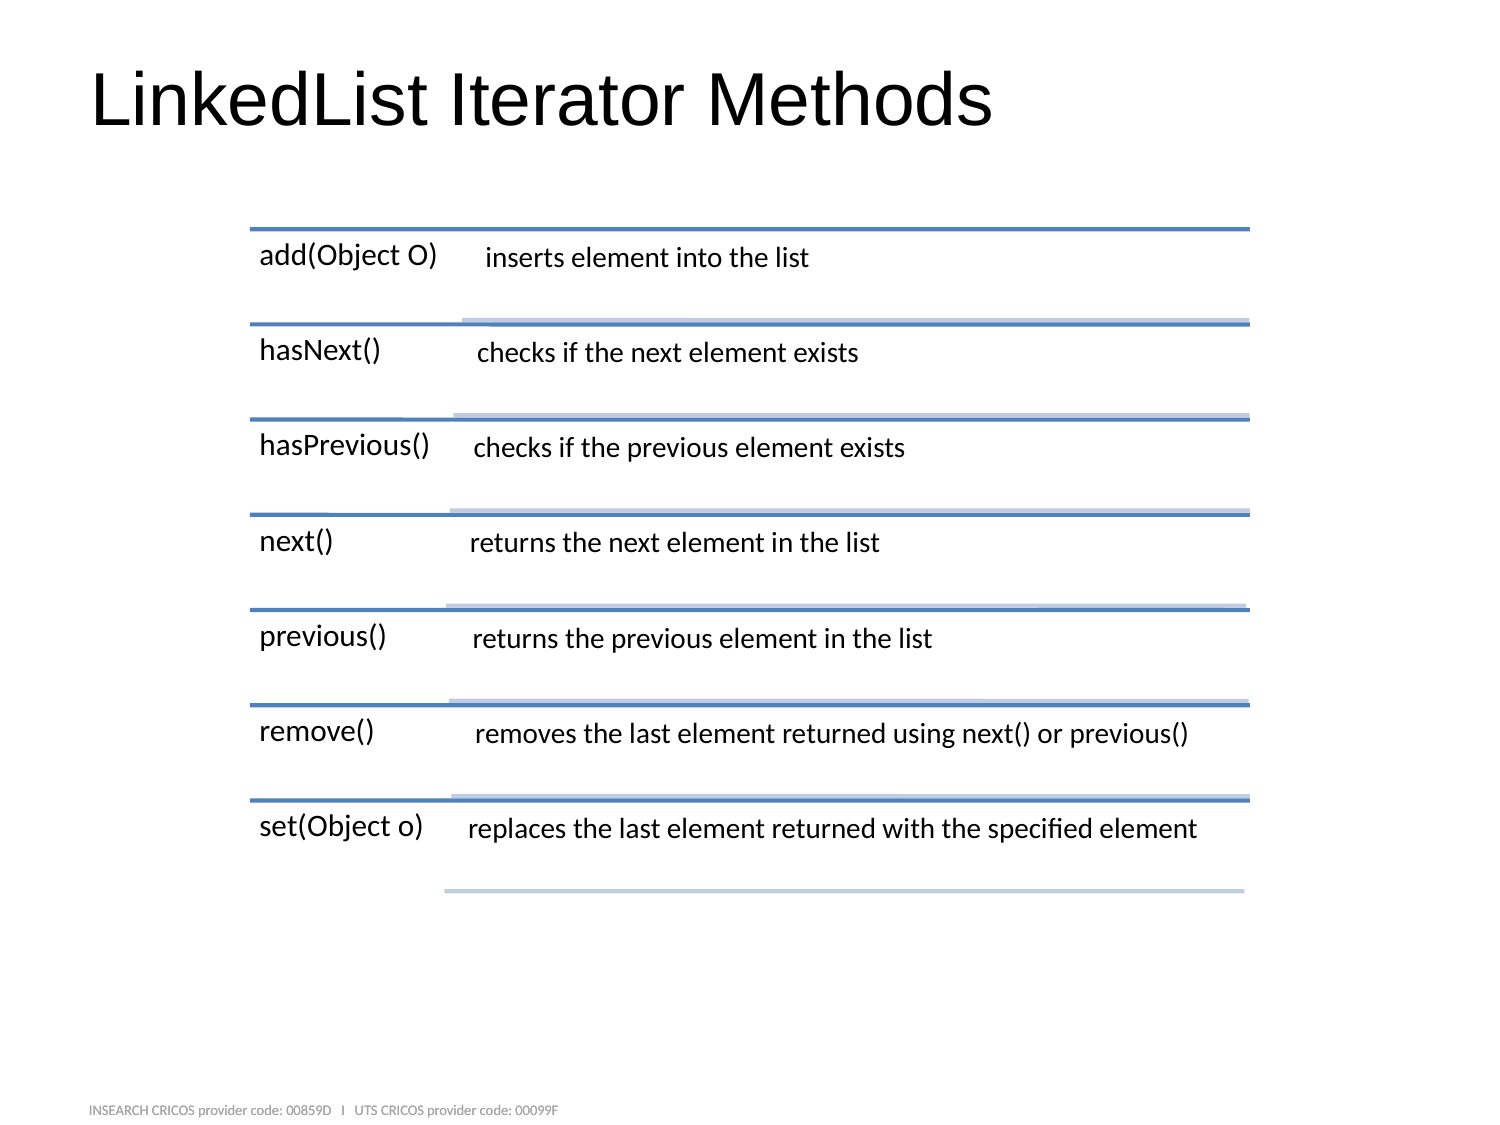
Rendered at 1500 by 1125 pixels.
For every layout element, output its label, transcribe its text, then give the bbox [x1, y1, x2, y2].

title LinkedList Iterator Methods [75, 45, 1425, 146]
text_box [249, 228, 1251, 897]
